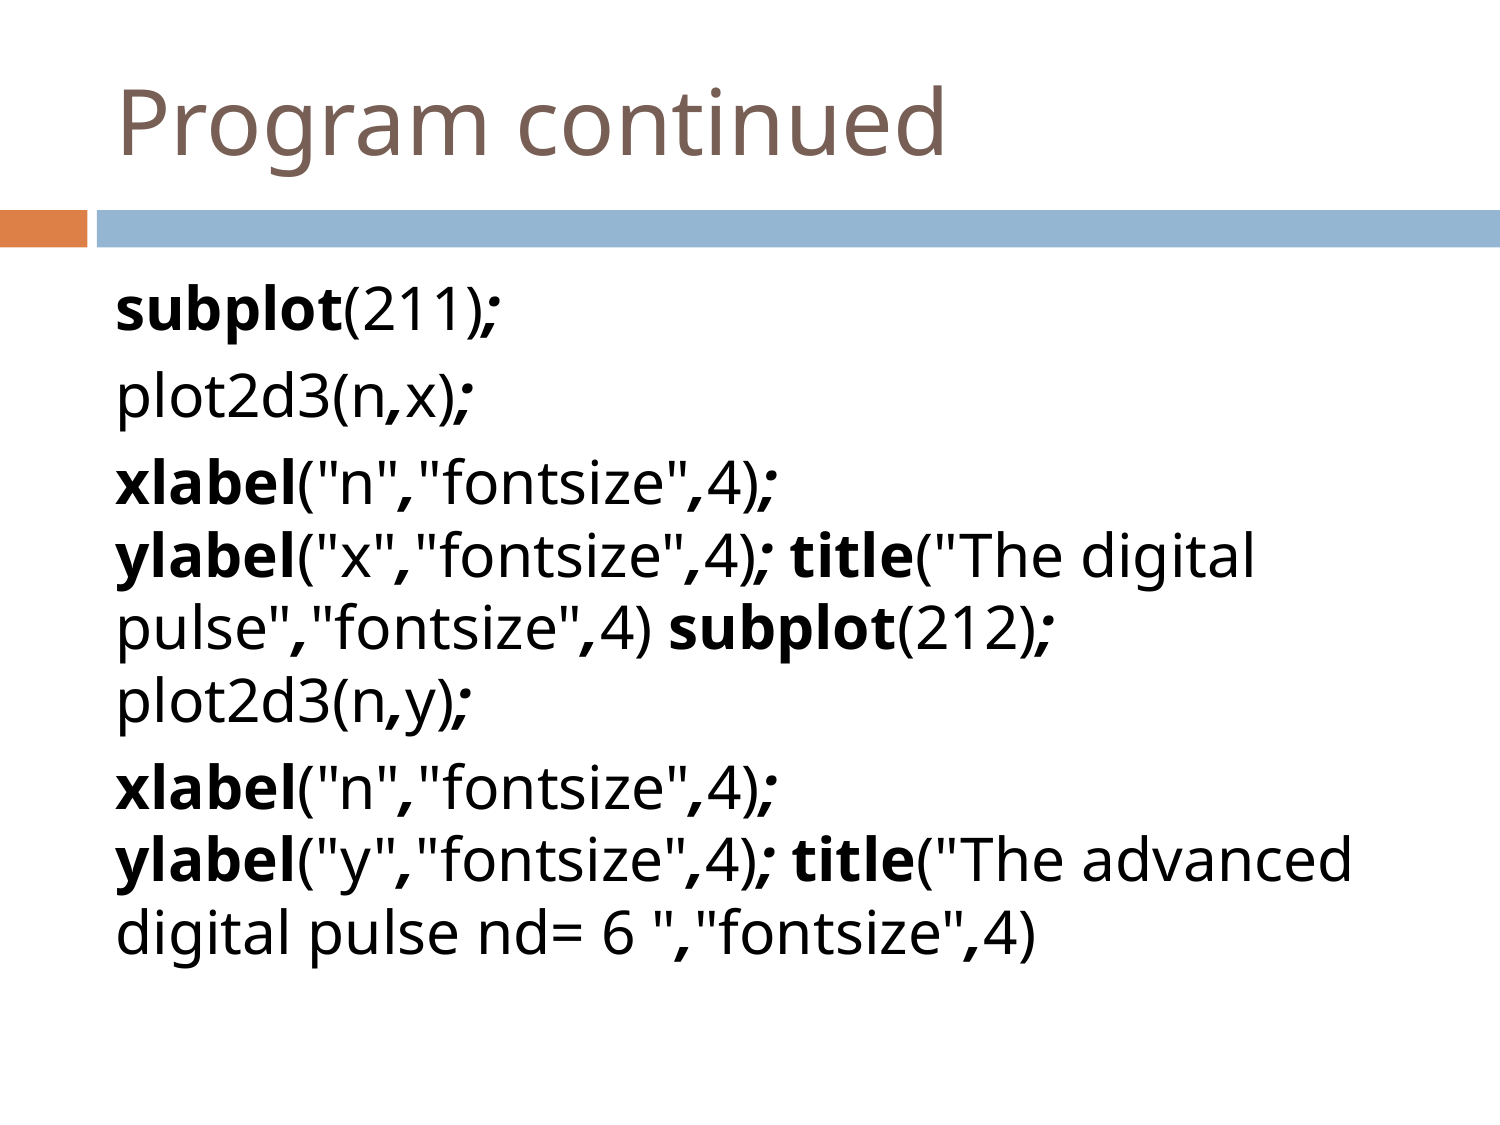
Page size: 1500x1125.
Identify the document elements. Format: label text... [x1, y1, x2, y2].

title Program continued [100, 37, 1438, 200]
list subplot(211); plot2d3(n,x); xlabel("n","fontsize",4); ylabel("x","fontsize",4); title("The digital pulse","fontsize",4) subplot(212); plot2d3(n,y); xlabel("n","fontsize",4); ylabel("y","fontsize",4); title("The advanced digital pulse nd= 6 ","fontsize",4) [100, 262, 1438, 1000]
